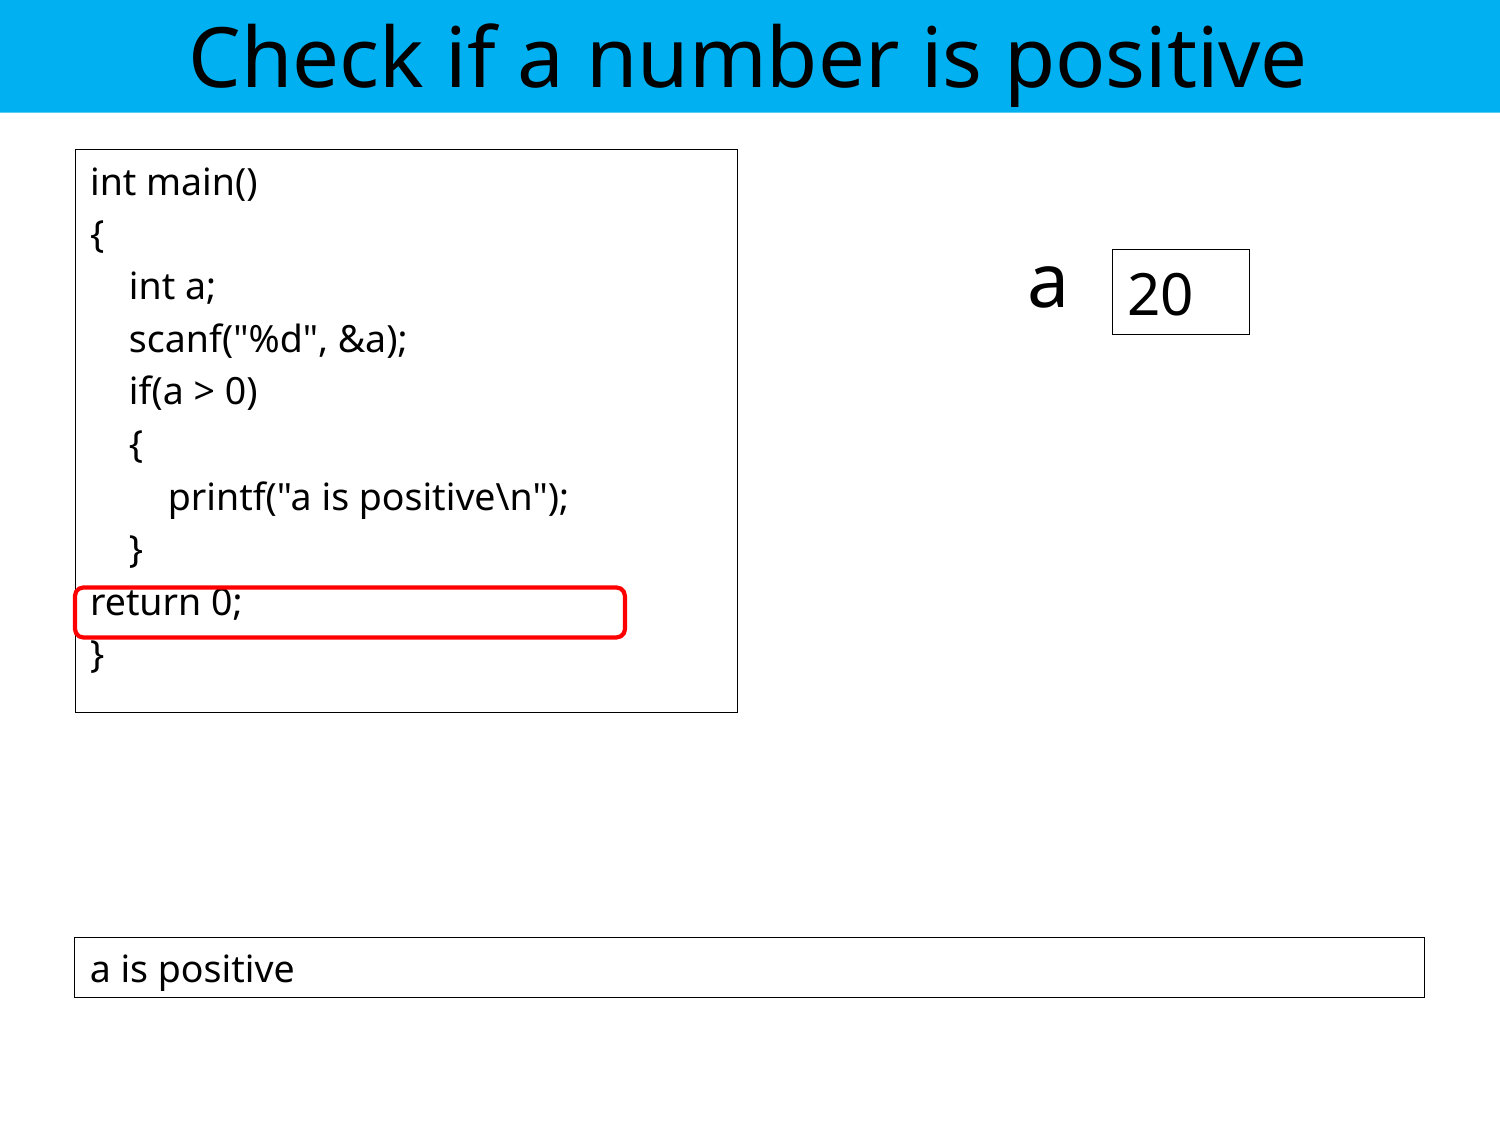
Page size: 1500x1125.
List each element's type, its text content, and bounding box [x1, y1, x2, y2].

text_box a is positive [74, 937, 1425, 998]
title Check if a number is positive [0, 0, 1500, 113]
text_box 20 [1112, 249, 1250, 335]
text_box [72, 585, 628, 640]
list int main() { int a; scanf("%d", &a); if(a > 0) { printf("a is positive\n"); } return 0; } [75, 149, 738, 713]
text_box a [1012, 224, 1088, 330]
